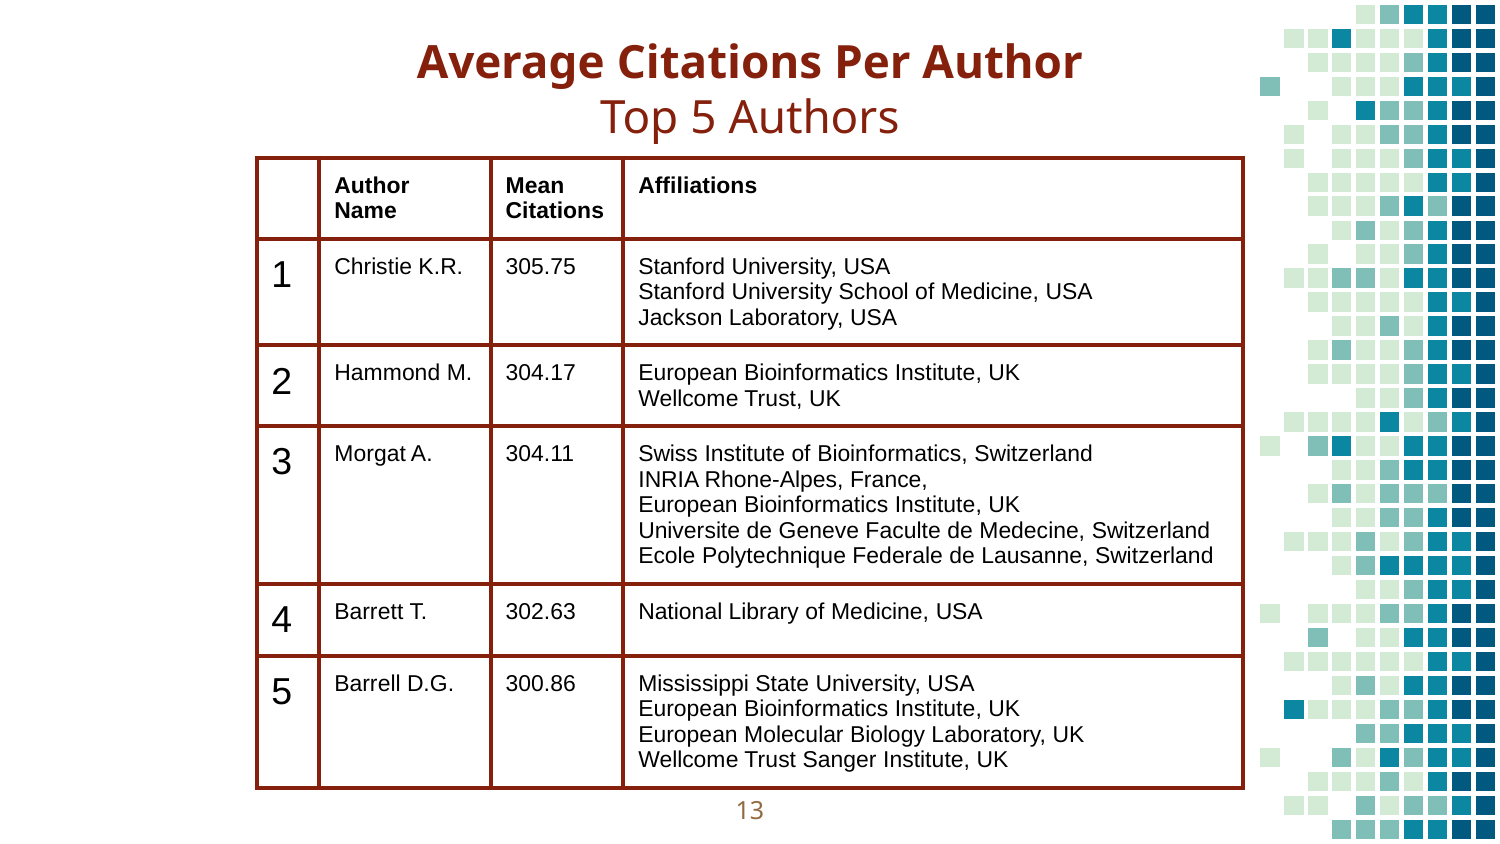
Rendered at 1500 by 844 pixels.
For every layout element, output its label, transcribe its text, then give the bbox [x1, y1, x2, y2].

table_cell 1 [259, 241, 317, 343]
table_cell 305.75 [493, 241, 621, 343]
table_cell 2 [259, 347, 317, 424]
table_cell 304.17 [493, 347, 621, 424]
table_header [259, 160, 317, 237]
table_cell Christie K.R. [321, 241, 489, 343]
table_cell 304.11 [493, 428, 621, 582]
table_header Author Name [321, 160, 489, 237]
table_cell Hammond M. [321, 347, 489, 424]
table_header Mean Citations [493, 160, 621, 237]
table_cell Barrell D.G. [321, 658, 489, 786]
table_cell European Bioinformatics Institute, UK Wellcome Trust, UK [625, 347, 1241, 424]
table_cell Barrett T. [321, 586, 489, 654]
table_cell 5 [259, 658, 317, 786]
table_cell Mississippi State University, USA European Bioinformatics Institute, UK European Molecular Biology Laboratory, UK Wellcome Trust Sanger Institute, UK [625, 658, 1241, 786]
table_header Affiliations [625, 160, 1241, 237]
table_cell Stanford University, USA Stanford University School of Medicine, USA Jackson Laboratory, USA [625, 241, 1241, 343]
text_box Average Citations Per Author Top 5 Authors [309, 0, 1191, 156]
text_box ‹#› [705, 790, 795, 844]
table_cell Morgat A. [321, 428, 489, 582]
table_cell 302.63 [493, 586, 621, 654]
table_cell National Library of Medicine, USA [625, 586, 1241, 654]
table_cell Swiss Institute of Bioinformatics, Switzerland INRIA Rhone-Alpes, France, European Bioinformatics Institute, UK Universite de Geneve Faculte de Medecine, Switzerland Ecole Polytechnique Federale de Lausanne, Switzerland [625, 428, 1241, 582]
table_cell 3 [259, 428, 317, 582]
table_cell 300.86 [493, 658, 621, 786]
table_cell 4 [259, 586, 317, 654]
